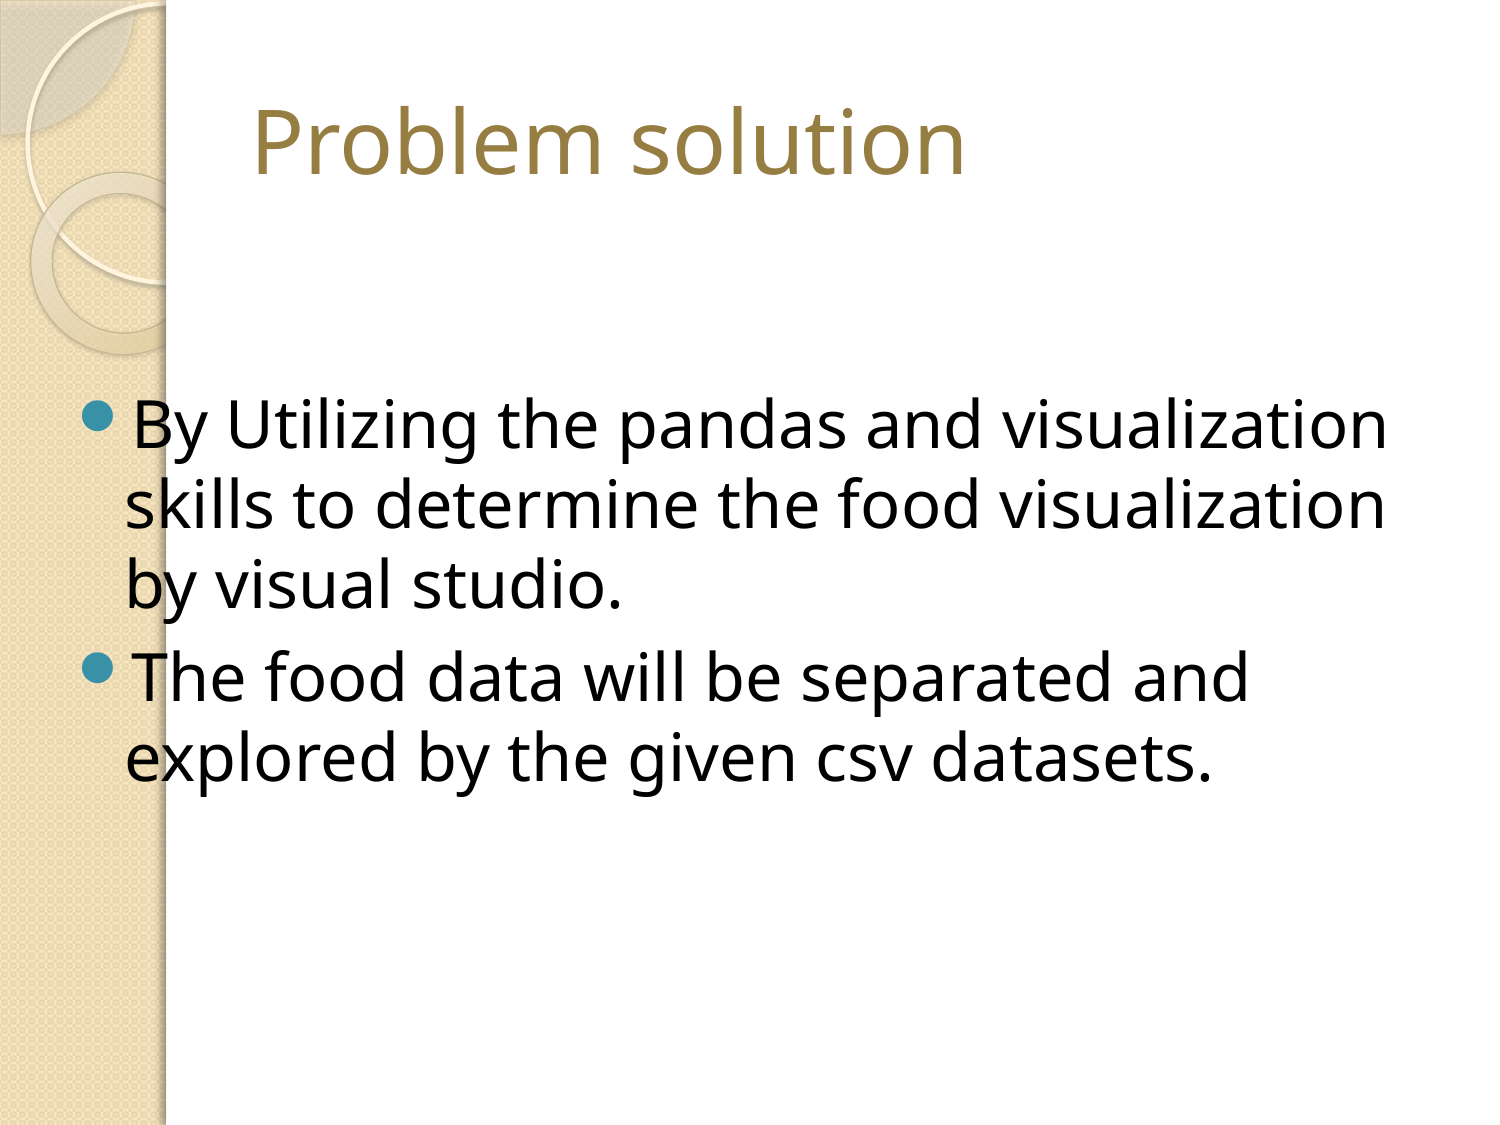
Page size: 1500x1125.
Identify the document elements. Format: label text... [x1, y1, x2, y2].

list By Utilizing the pandas and visualization skills to determine the food visualization by visual studio. The food data will be separated and explored by the given csv datasets. [49, 375, 1445, 1001]
title Problem solution [235, 45, 1466, 233]
